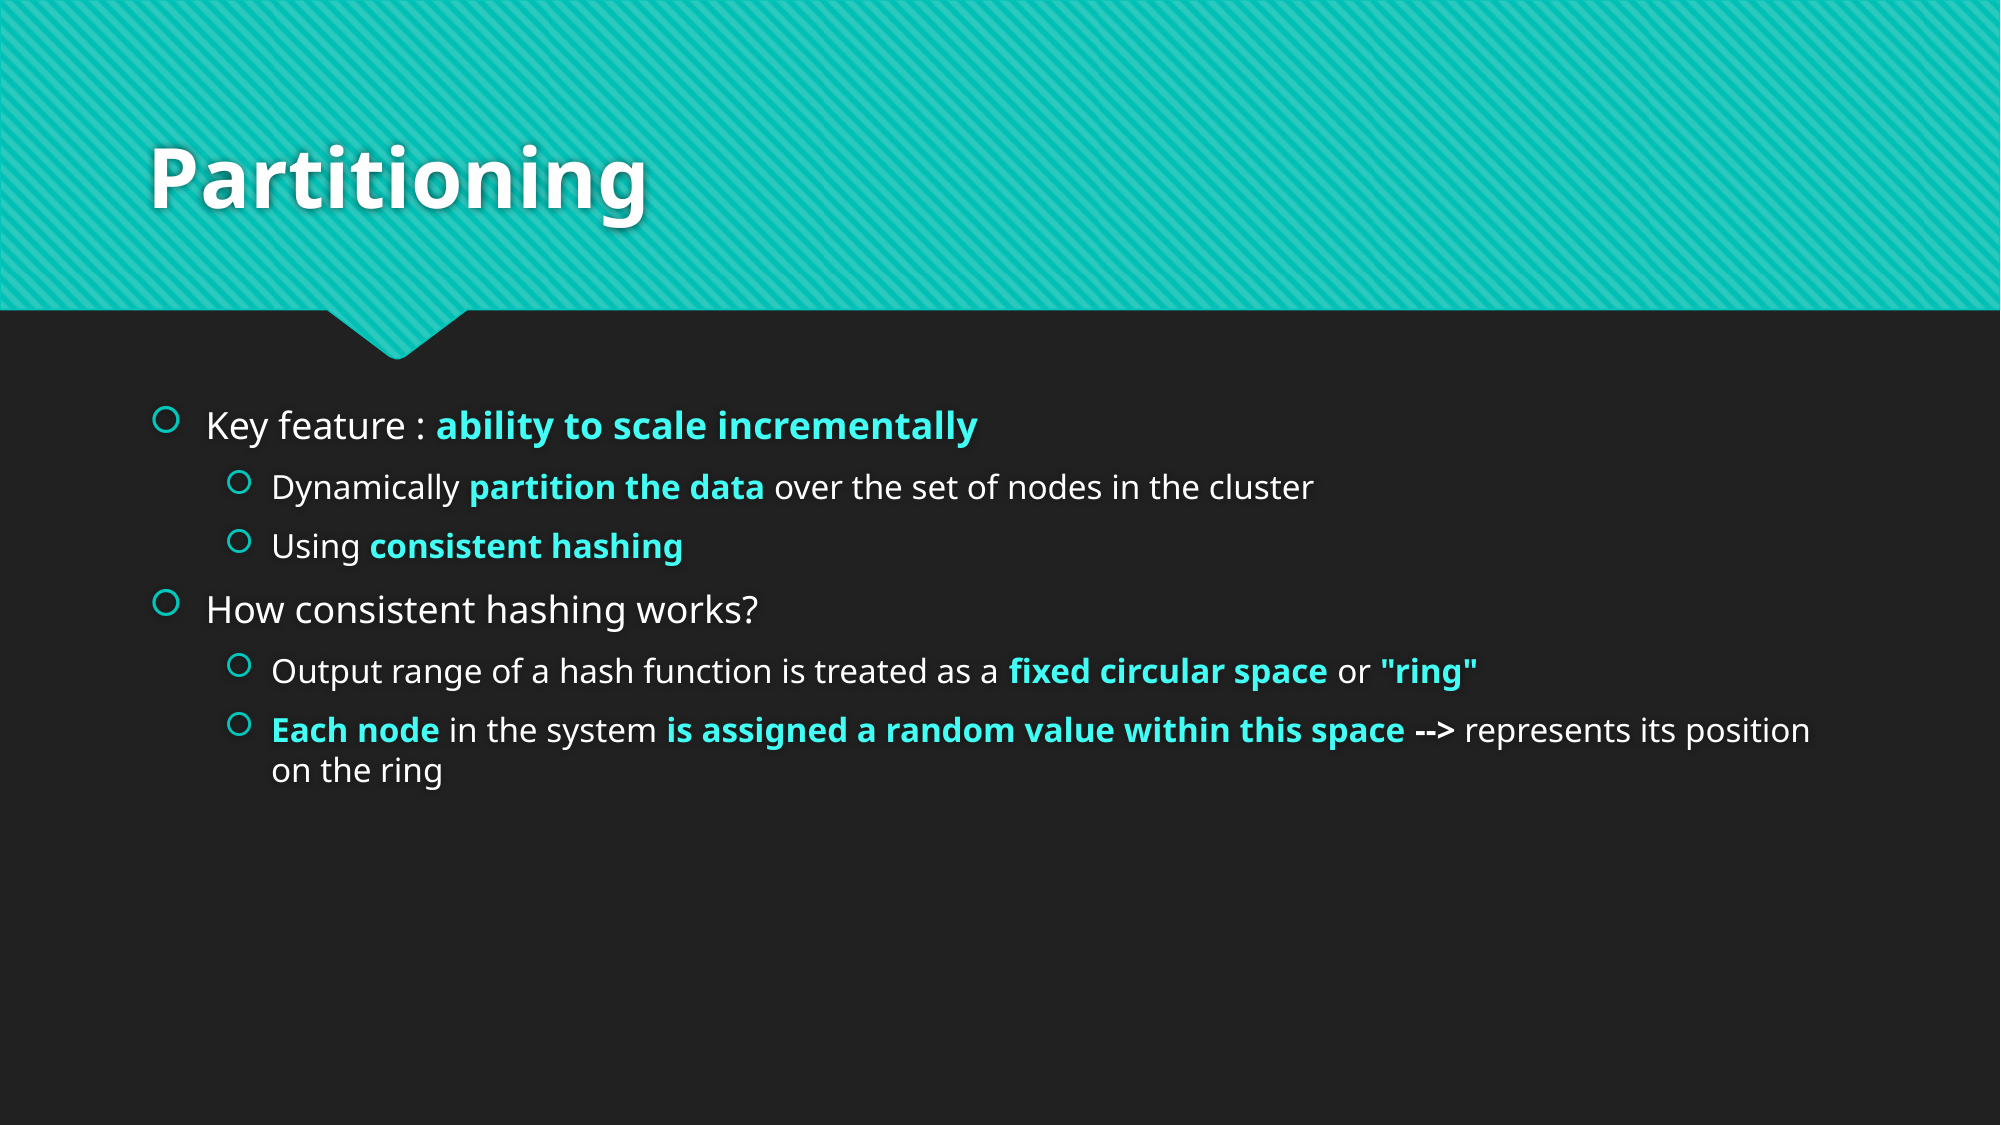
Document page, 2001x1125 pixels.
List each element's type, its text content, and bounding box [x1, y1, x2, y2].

title Partitioning [132, 73, 1868, 233]
list Key feature : ability to scale incrementally Dynamically partition the data over the set of nodes in the cluster Using consistent hashing How consistent hashing works? Output range of a hash function is treated as a fixed circular space or "ring" Each node in the system is assigned a random value within this space --> represents its position on the ring [134, 364, 1866, 962]
